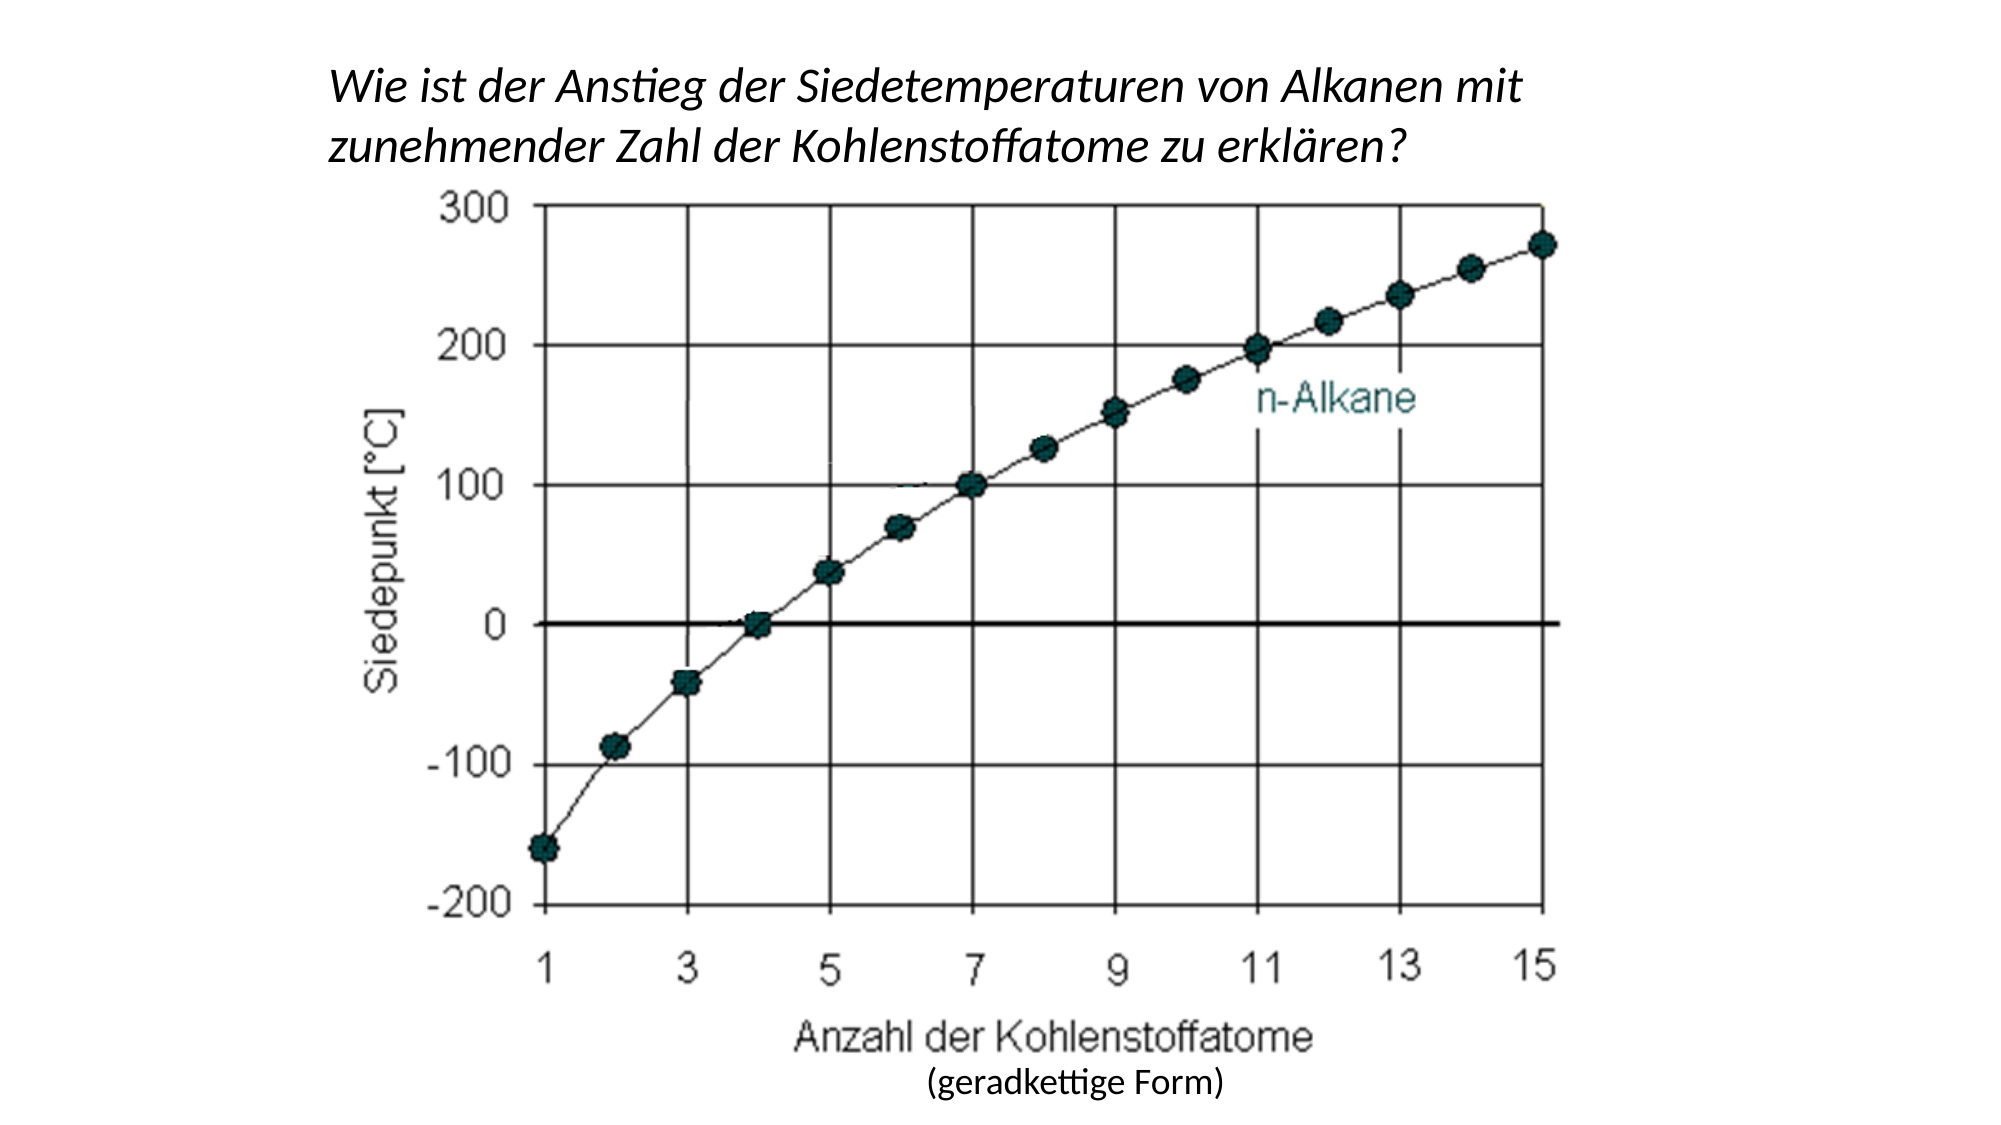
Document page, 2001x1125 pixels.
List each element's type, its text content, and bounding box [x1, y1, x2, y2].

text_box Wie ist der Anstieg der Siedetemperaturen von Alkanen mit zunehmender Zahl der Kohlenstoffatome zu erklären? [313, 44, 1687, 180]
picture [333, 161, 1602, 1081]
text_box (geradkettige Form) [911, 1081, 1348, 1110]
